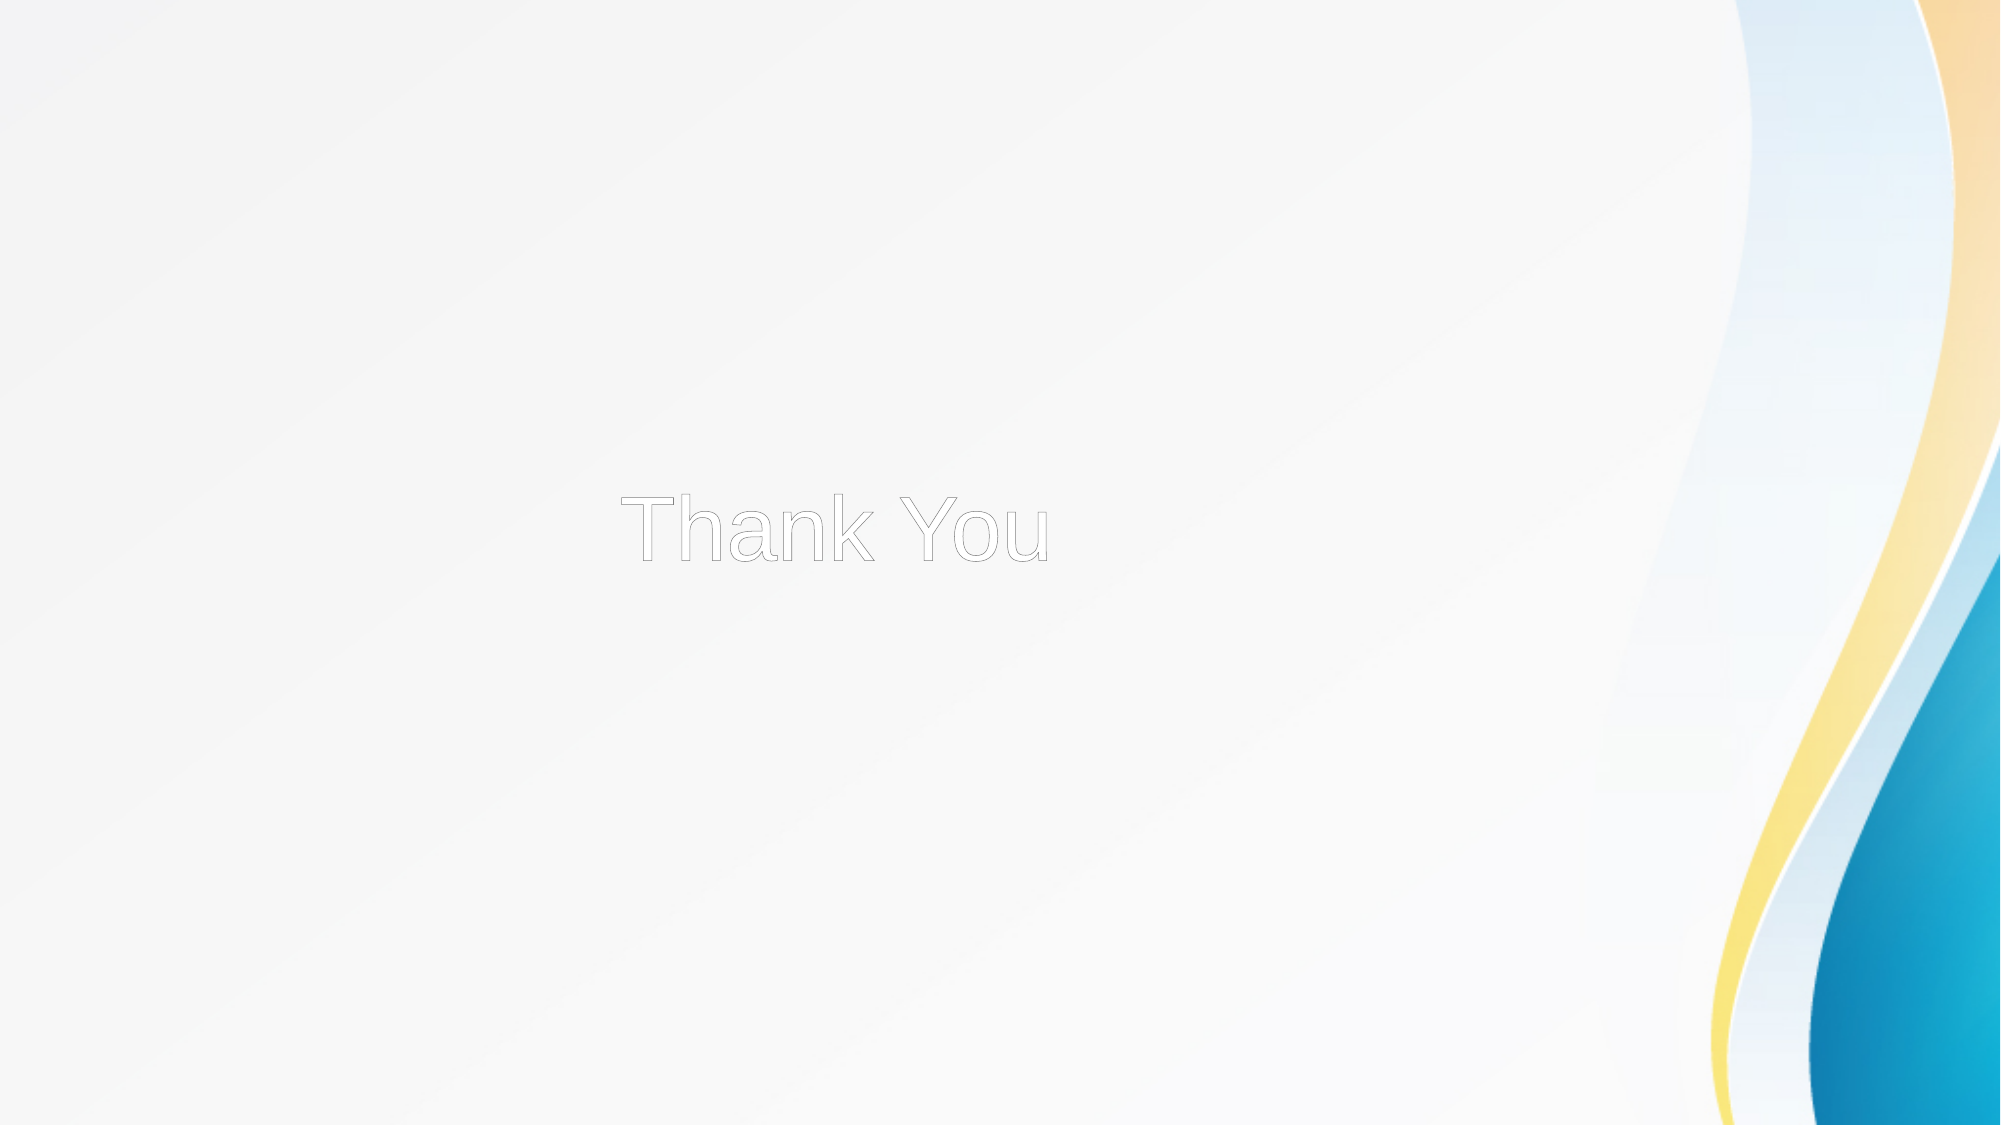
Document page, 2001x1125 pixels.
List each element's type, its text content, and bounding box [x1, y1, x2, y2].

picture [0, 0, 2001, 1125]
text_box Thank You [604, 461, 1121, 587]
